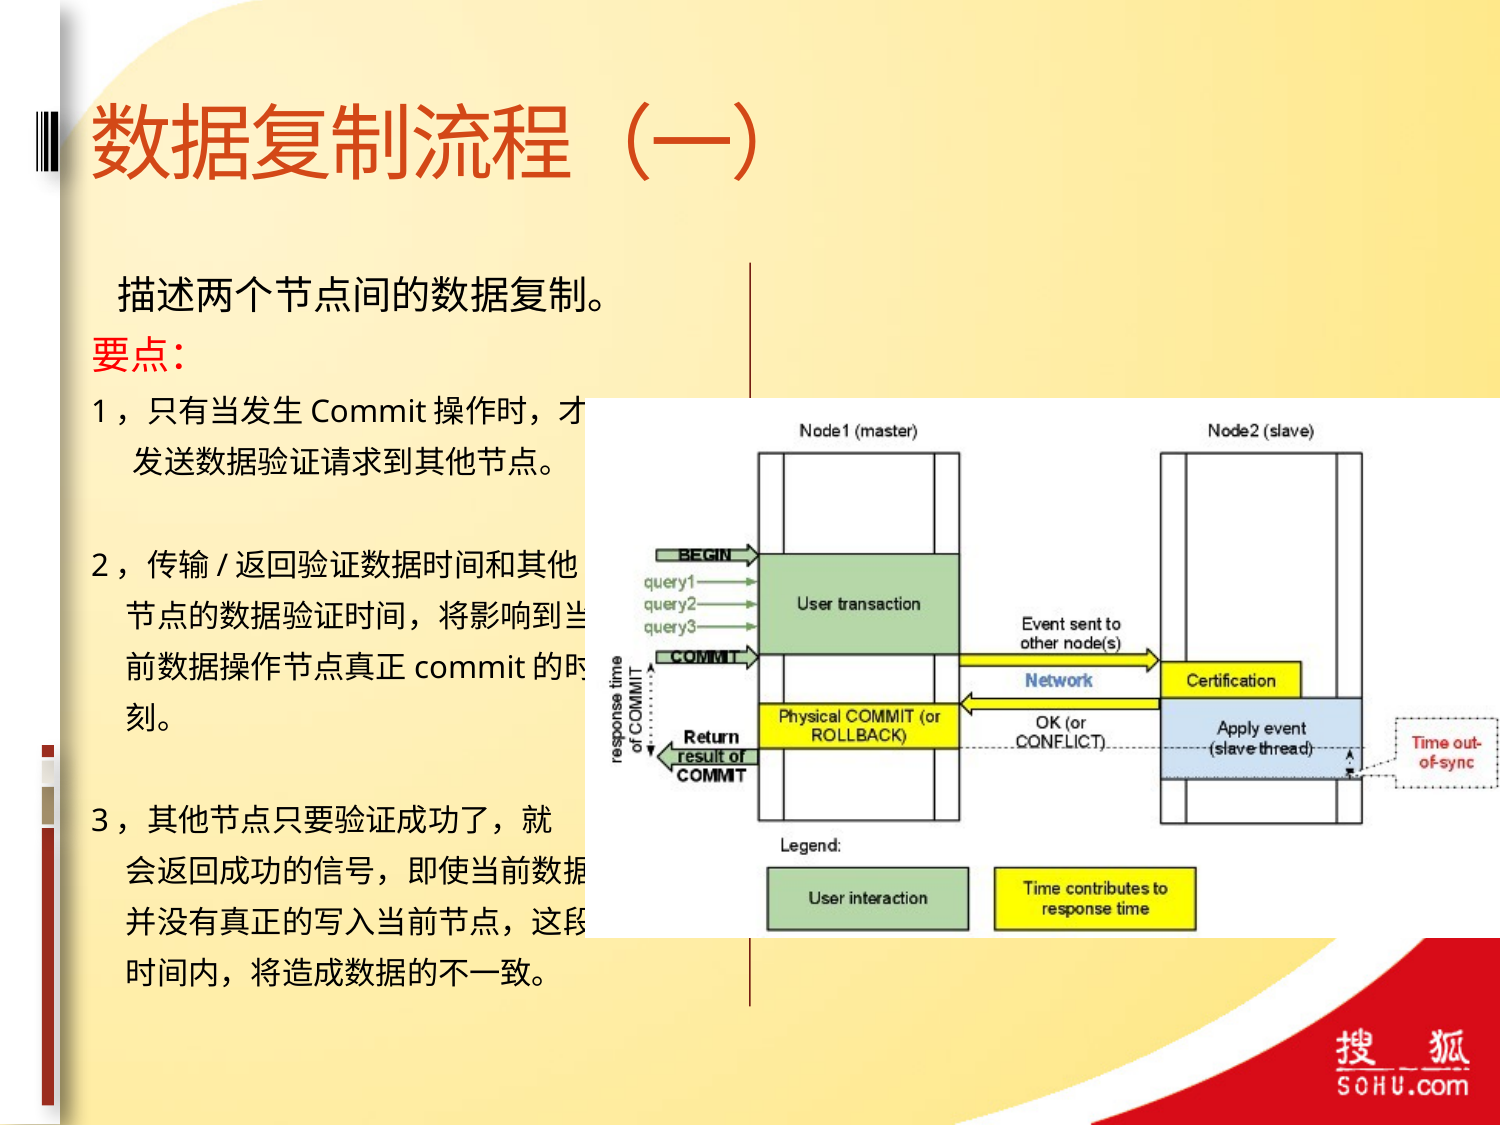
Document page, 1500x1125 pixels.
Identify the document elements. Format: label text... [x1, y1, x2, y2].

title 数据复制流程（一） [75, 34, 1425, 247]
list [585, 398, 1500, 938]
picture [60, 0, 1500, 1125]
list 描述两个节点间的数据复制。 要点： 1，只有当发生Commit操作时，才 发送数据验证请求到其他节点。 2，传输/返回验证数据时间和其他 节点的数据验证时间，将影响到当 前数据操作节点真正commit的时 刻。 3，其他节点只要验证成功了，就 会返回成功的信号，即使当前数据 并没有真正的写入当前节点，这段 时间内，将造成数据的不一致。 [76, 262, 739, 1005]
